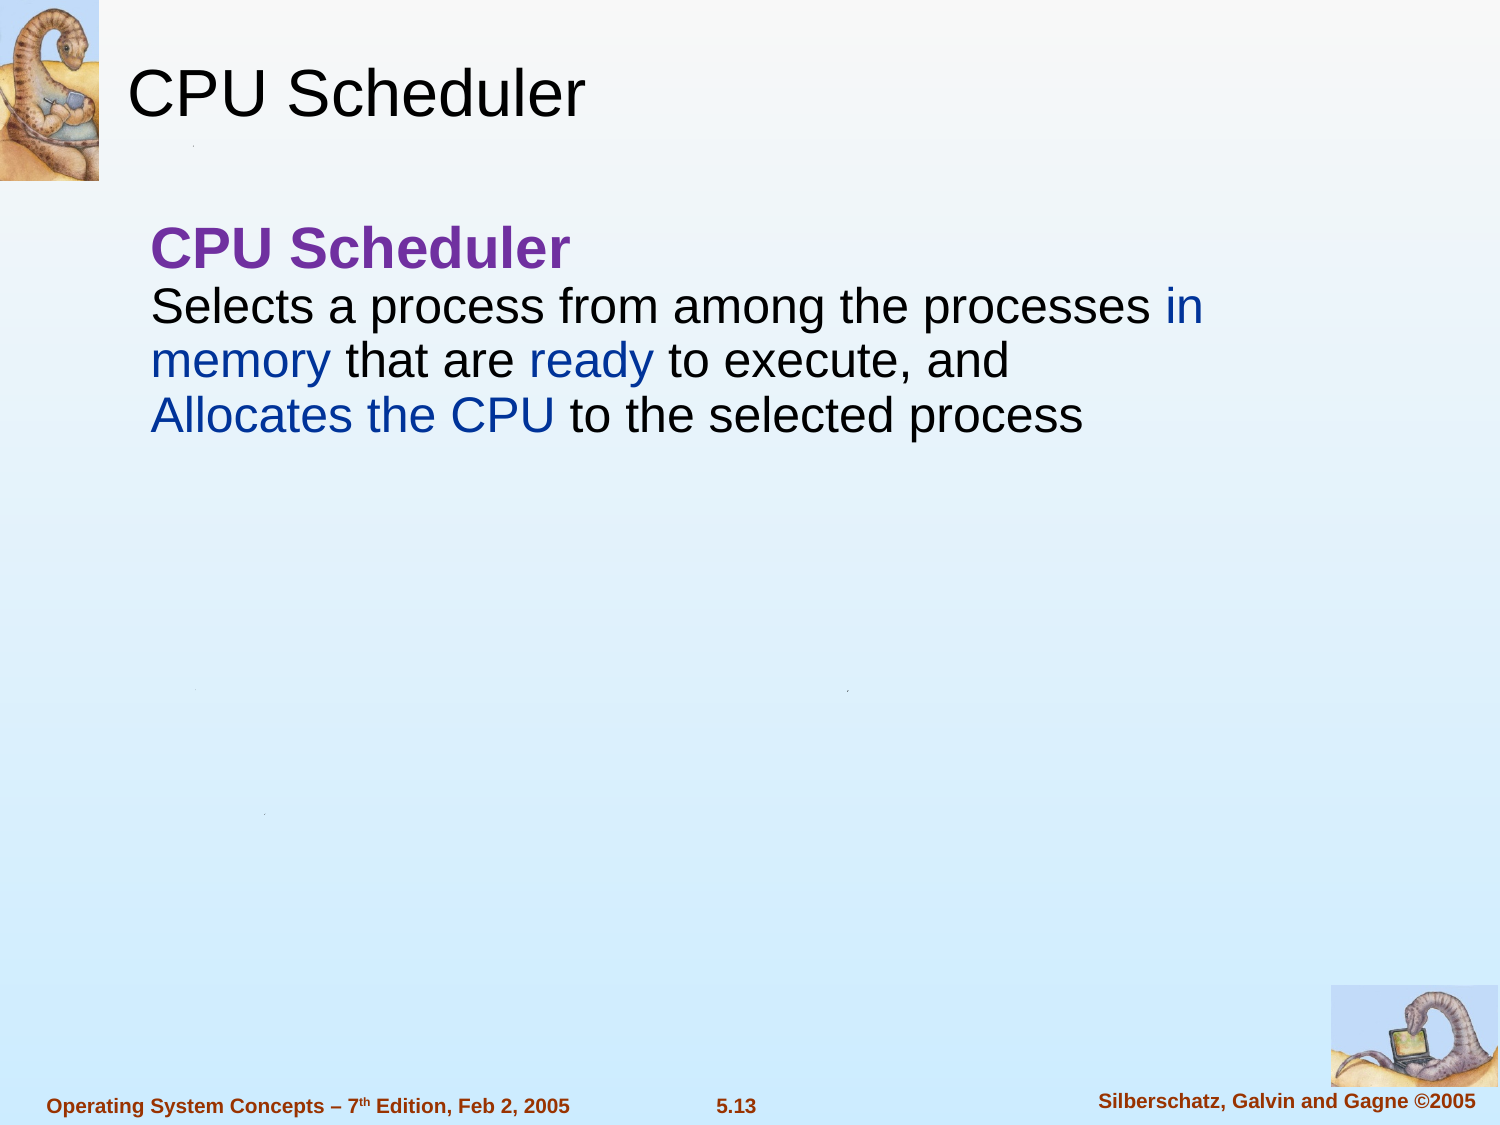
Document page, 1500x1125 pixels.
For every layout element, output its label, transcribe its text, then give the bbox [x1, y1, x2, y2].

picture [1331, 985, 1498, 1087]
picture [0, 0, 99, 181]
list CPU Scheduler Selects a process from among the processes in memory that are ready to execute, and Allocates the CPU to the selected process [135, 210, 1342, 1050]
title CPU Scheduler [112, 37, 1438, 138]
